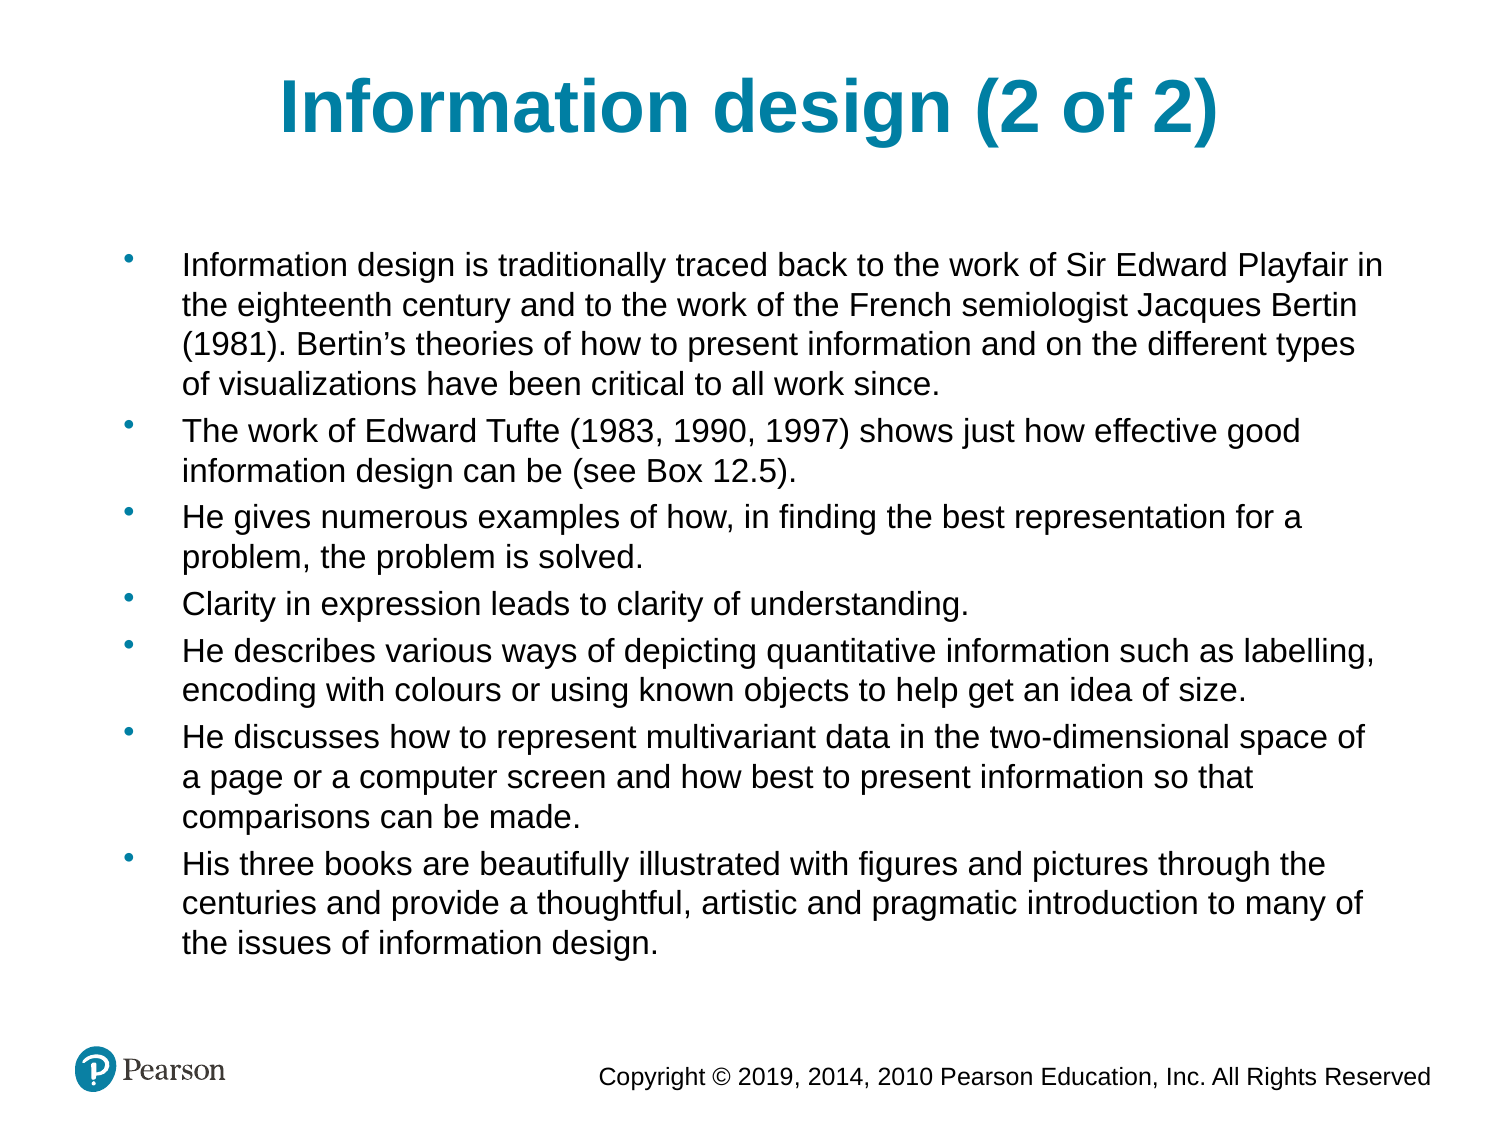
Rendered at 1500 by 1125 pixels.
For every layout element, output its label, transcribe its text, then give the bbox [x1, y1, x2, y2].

list Information design is traditionally traced back to the work of Sir Edward Playfair in the eighteenth century and to the work of the French semiologist Jacques Bertin (1981). Bertin’s theories of how to present information and on the different types of visualizations have been critical to all work since. The work of Edward Tufte (1983, 1990, 1997) shows just how effective good information design can be (see Box 12.5). He gives numerous examples of how, in finding the best representation for a problem, the problem is solved. Clarity in expression leads to clarity of understanding. He describes various ways of depicting quantitative information such as labelling, encoding with colours or using known objects to help get an idea of size. He discusses how to represent multivariant data in the two-dimensional space of a page or a computer screen and how best to present information so that comparisons can be made. His three books are beautifully illustrated with figures and pictures through the centuries and provide a thoughtful, artistic and pragmatic introduction to many of the issues of information design. [108, 235, 1403, 980]
title Information design (2 of 2) [103, 44, 1397, 162]
